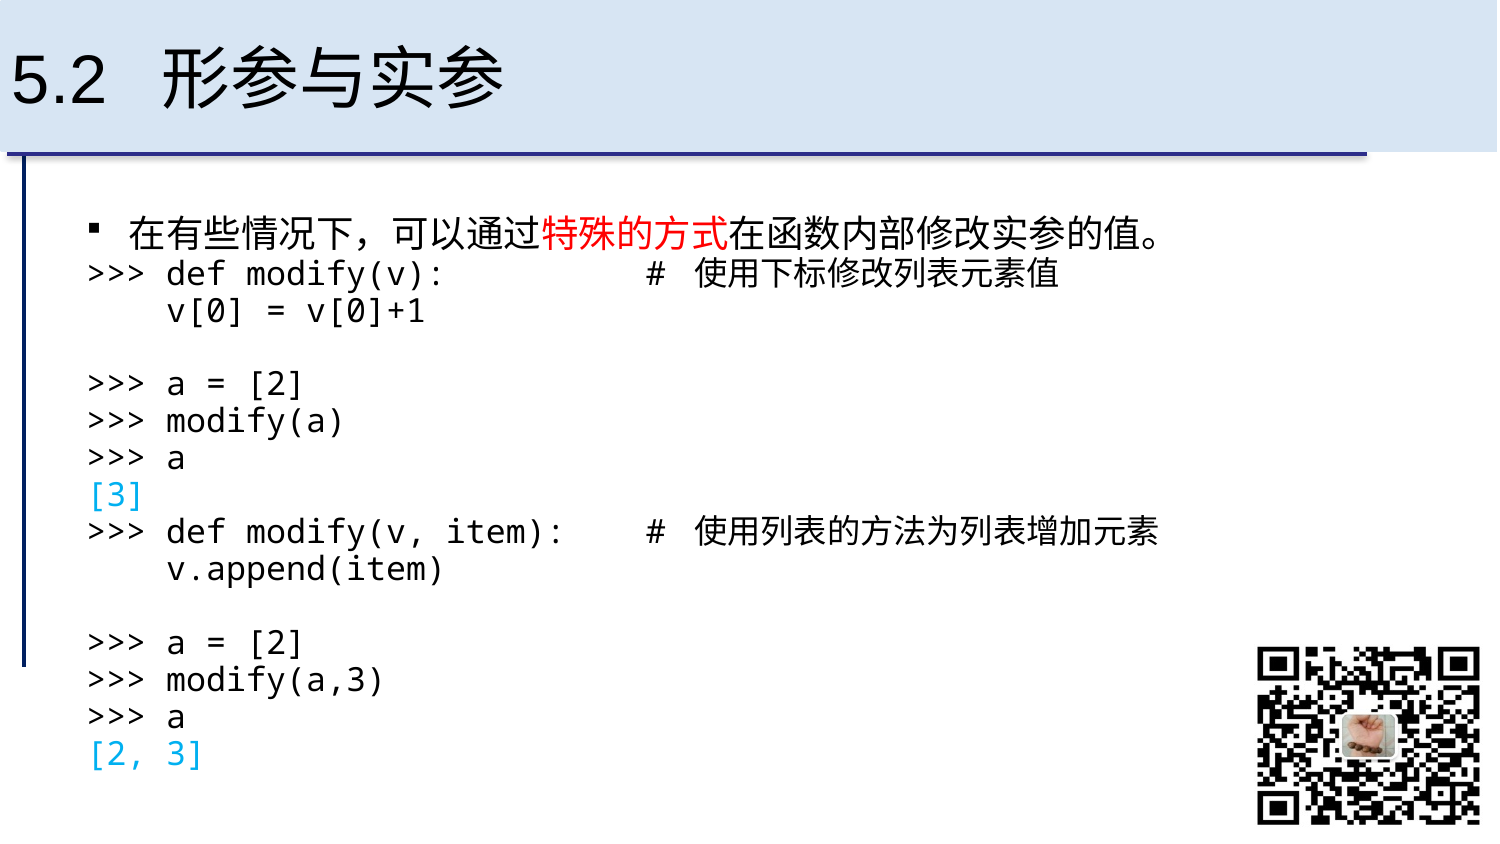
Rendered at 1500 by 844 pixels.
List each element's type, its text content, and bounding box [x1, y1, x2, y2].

picture [1239, 632, 1497, 839]
title 5.2 形参与实参 [0, 0, 1498, 152]
list 在有些情况下，可以通过特殊的方式在函数内部修改实参的值。 >>> def modify(v): # 使用下标修改列表元素值 v[0] = v[0]+1 >>> a = [2] >>> modify(a) >>> a [3] >>> def modify(v, item): # 使用列表的方法为列表增加元素 v.append(item) >>> a = [2] >>> modify(a,3) >>> a [2, 3] [74, 181, 1426, 739]
